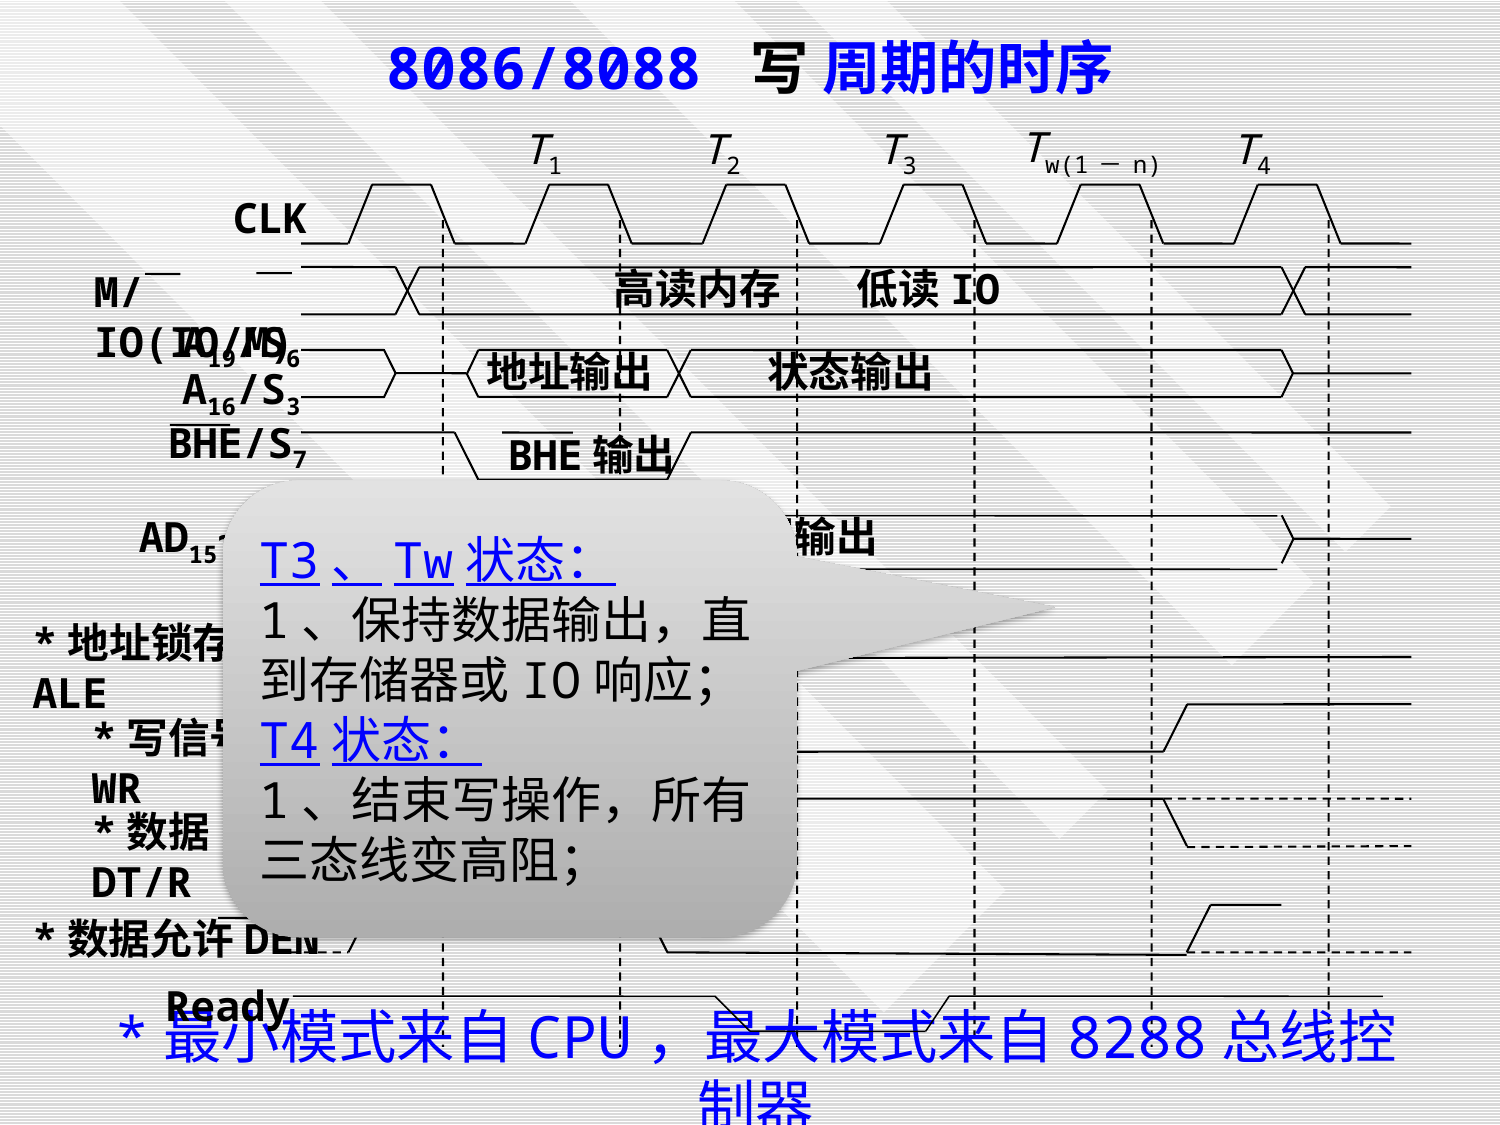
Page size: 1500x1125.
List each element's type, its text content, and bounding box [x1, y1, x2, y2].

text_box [17, 120, 1412, 1048]
text_box 8086/8088 写 周期的时序 [112, 19, 1388, 114]
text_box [714, 995, 751, 1032]
text_box *最小模式来自CPU，最大模式来自8288总线控制器 [88, 1023, 1424, 1118]
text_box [919, 1001, 956, 1026]
